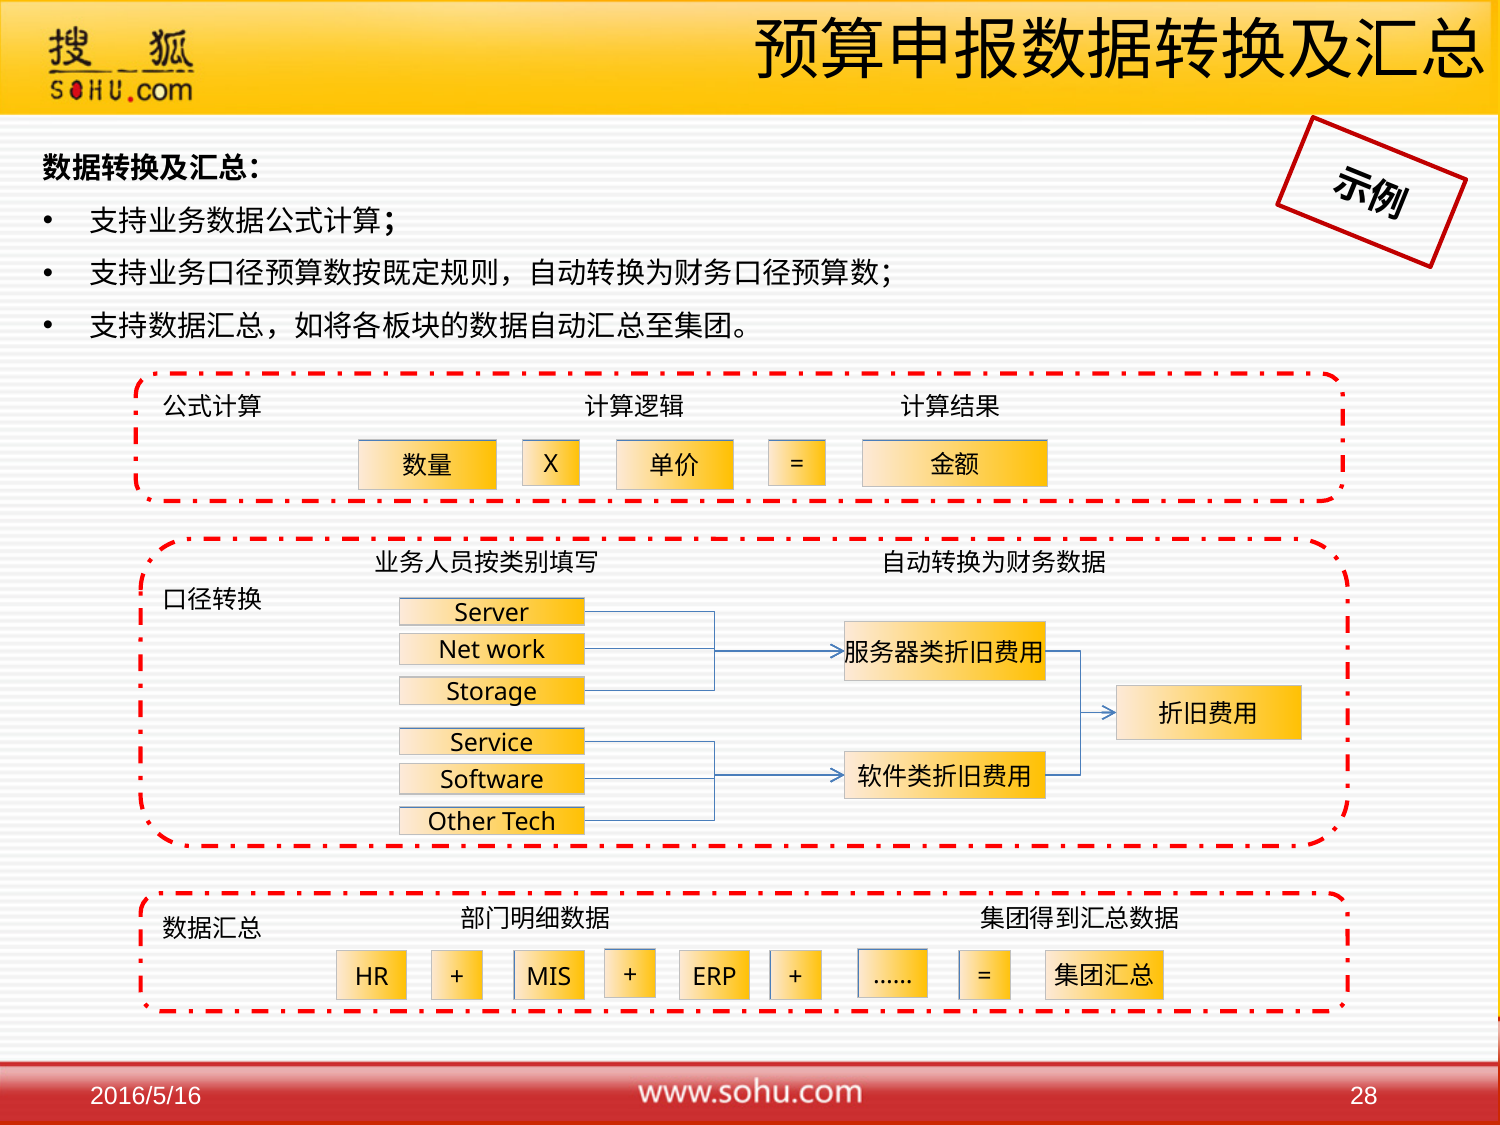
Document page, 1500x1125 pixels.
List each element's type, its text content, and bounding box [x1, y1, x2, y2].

text_box [133, 371, 1345, 504]
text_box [1045, 712, 1117, 776]
title 预算申报数据转换及汇总 [714, 0, 1500, 119]
text_box + [769, 950, 822, 1000]
text_box + [604, 948, 656, 998]
text_box 软件类折旧费用 [849, 751, 1046, 799]
text_box HR [336, 950, 407, 1000]
text_box Software [399, 763, 579, 794]
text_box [584, 650, 845, 691]
text_box = [958, 950, 1011, 1000]
text_box + [431, 950, 483, 1000]
text_box ERP [679, 950, 750, 1000]
picture [0, 0, 1500, 1125]
text_box 口径转换 [147, 576, 359, 621]
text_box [1045, 650, 1117, 712]
text_box 示例 [1275, 115, 1468, 269]
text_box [584, 741, 845, 774]
slide_number 28 [1042, 1065, 1393, 1125]
text_box [138, 536, 1350, 849]
text_box 折旧费用 [1121, 685, 1302, 740]
text_box MIS [513, 950, 585, 1000]
text_box 数据转换及汇总： 支持业务数据公式计算； 支持业务口径预算数按既定规则，自动转换为财务口径预算数； 支持数据汇总，如将各板块的数据自动汇总至集团。 [29, 125, 1471, 338]
text_box Service [399, 727, 585, 755]
text_box Storage [399, 677, 585, 705]
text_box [584, 774, 845, 821]
text_box …… [857, 948, 928, 998]
text_box Other Tech [399, 806, 585, 835]
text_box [584, 611, 845, 648]
text_box [138, 891, 1350, 1014]
